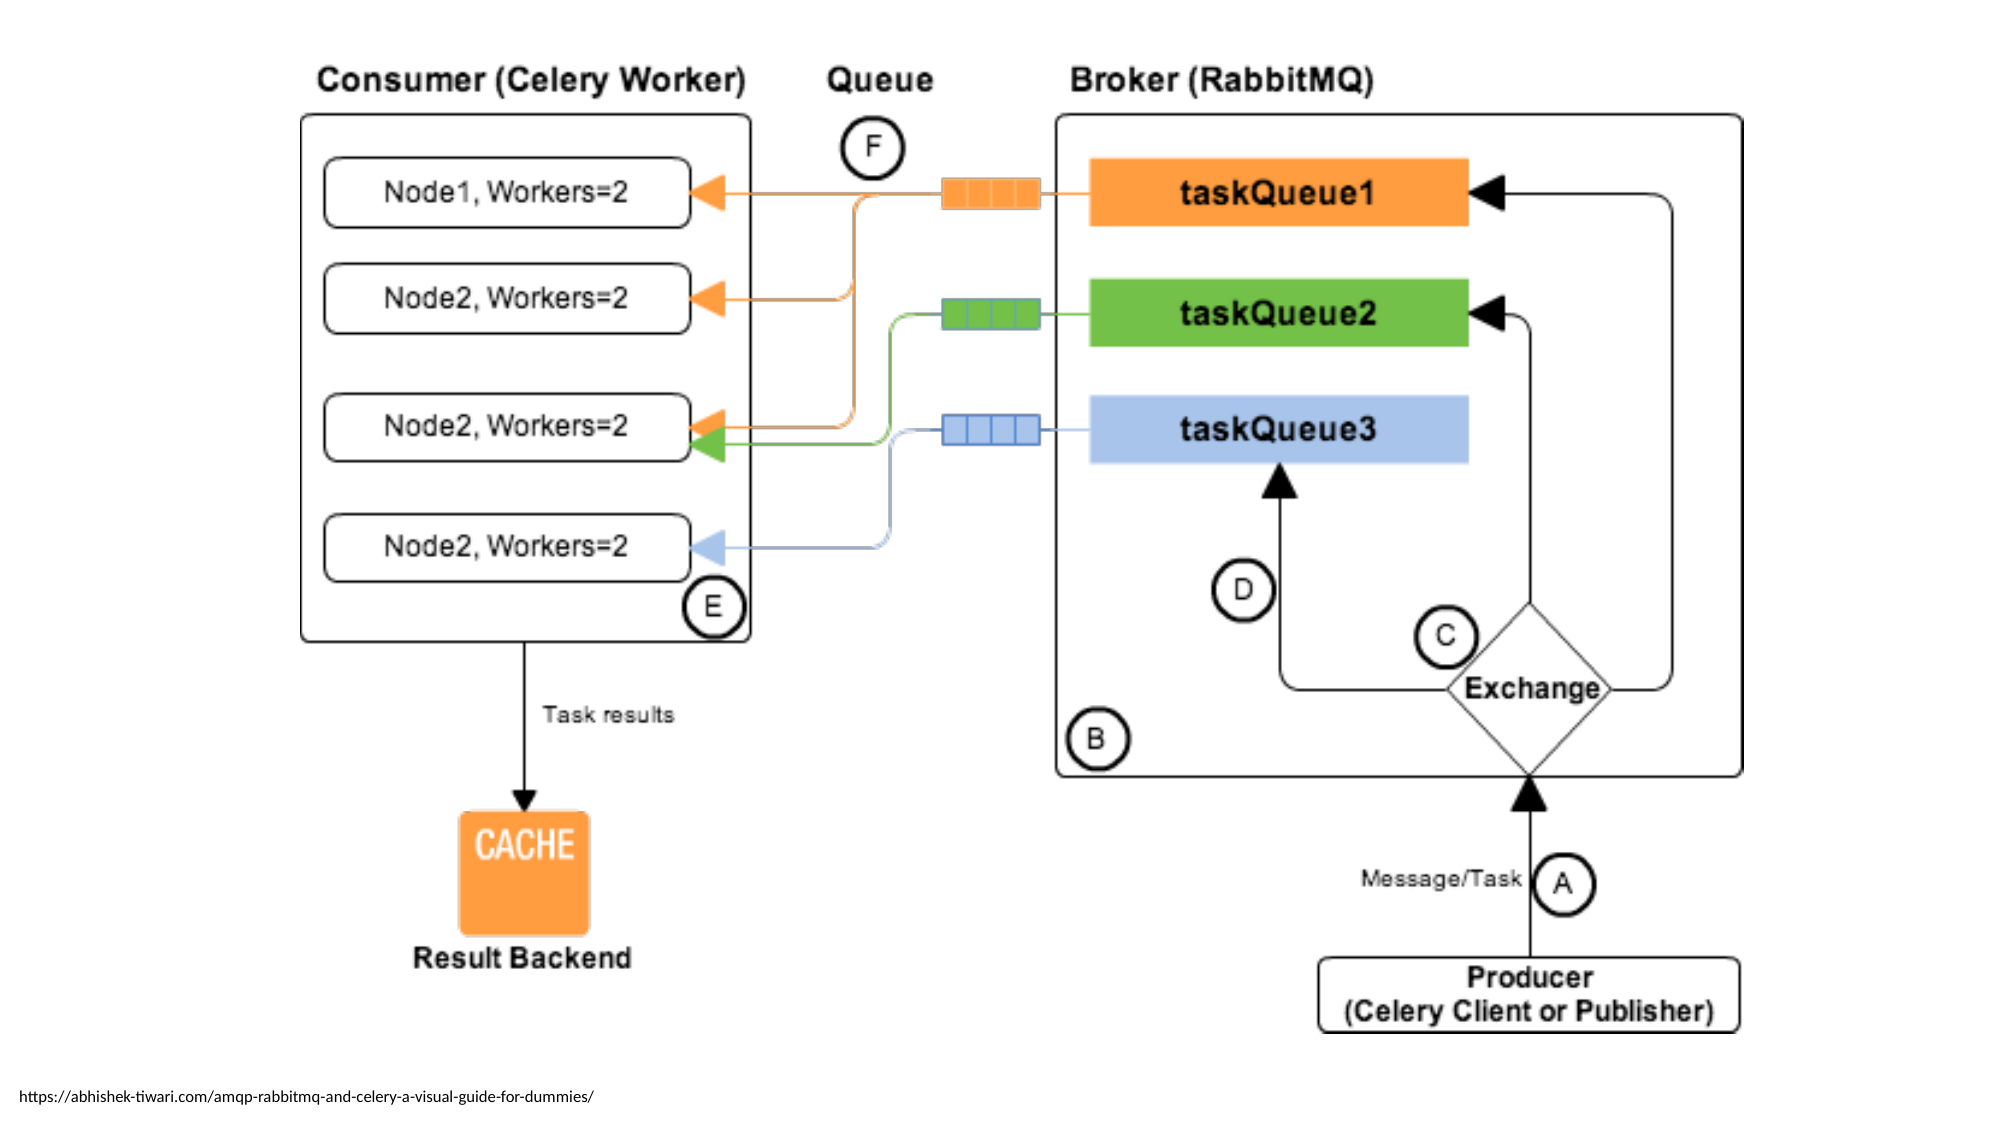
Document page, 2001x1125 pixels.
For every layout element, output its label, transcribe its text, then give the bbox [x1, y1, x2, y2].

text_box https://abhishek-tiwari.com/amqp-rabbitmq-and-celery-a-visual-guide-for-dummies/ [4, 1078, 1704, 1114]
picture [300, 56, 1744, 1034]
